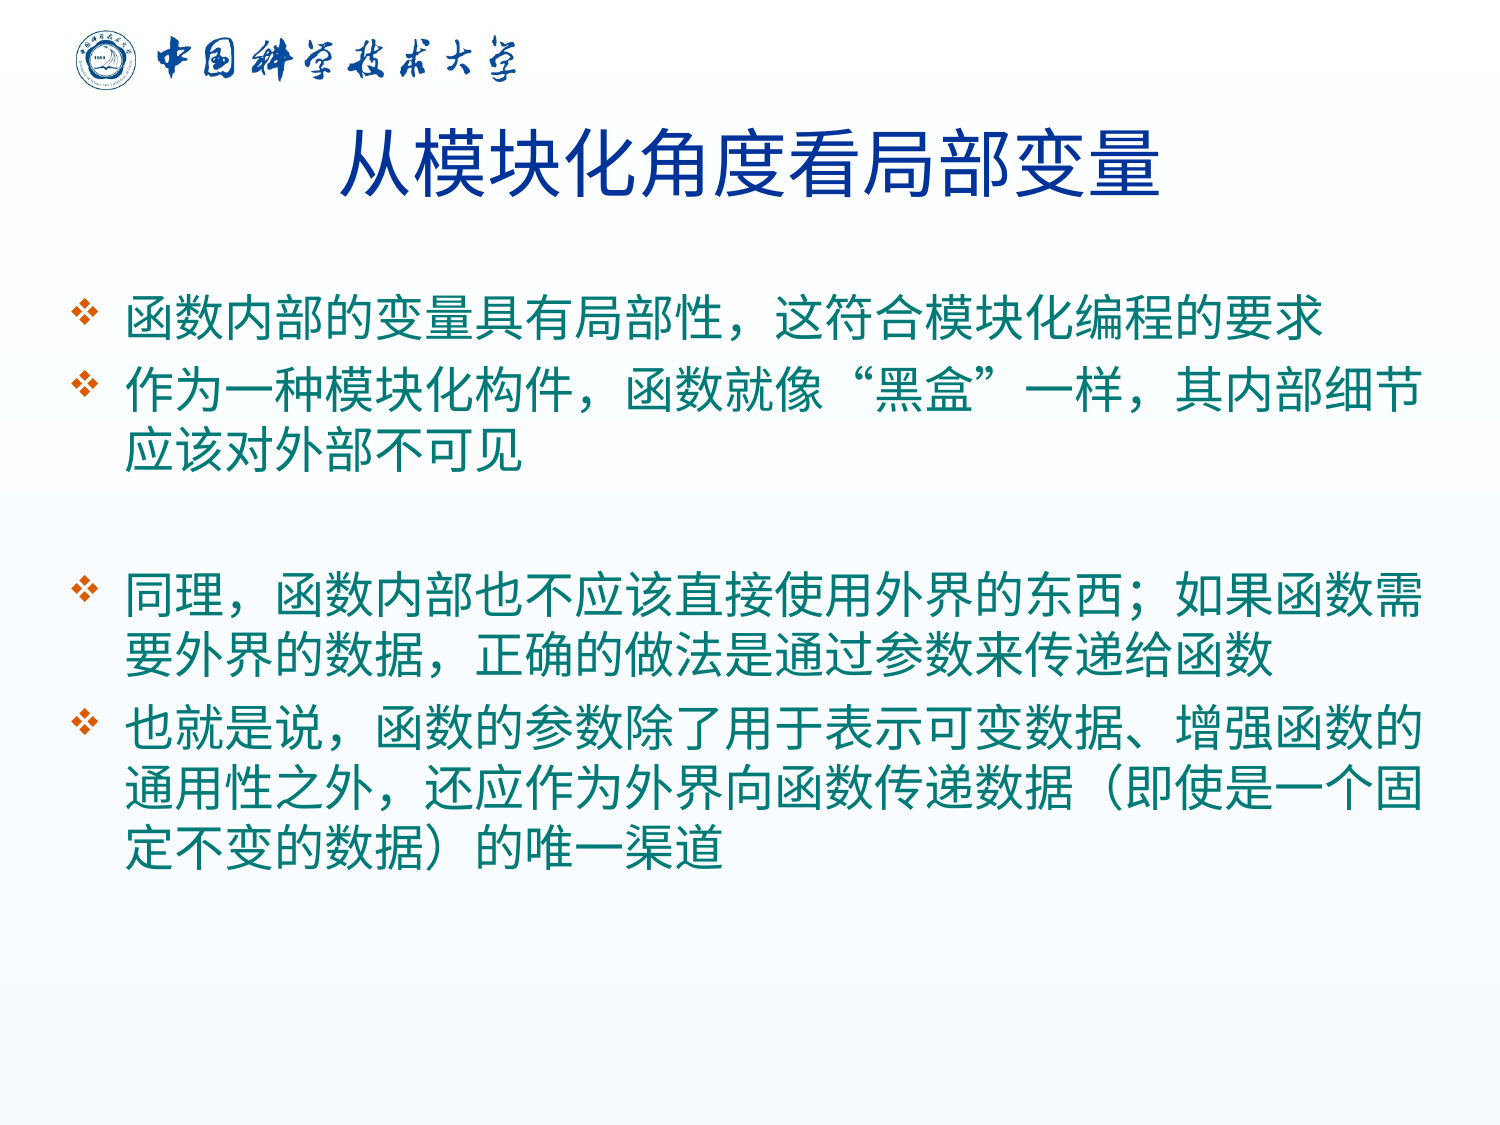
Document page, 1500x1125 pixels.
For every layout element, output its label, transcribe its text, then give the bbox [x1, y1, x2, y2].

picture [147, 26, 524, 84]
text_box 函数内部的变量具有局部性，这符合模块化编程的要求 作为一种模块化构件，函数就像“黑盒”一样，其内部细节应该对外部不可见 同理，函数内部也不应该直接使用外界的东西；如果函数需要外界的数据，正确的做法是通过参数来传递给函数 也就是说，函数的参数除了用于表示可变数据、增强函数的通用性之外，还应作为外界向函数传递数据（即使是一个固定不变的数据）的唯一渠道 [53, 278, 1459, 882]
picture [74, 27, 136, 90]
title 从模块化角度看局部变量 [49, 99, 1451, 223]
